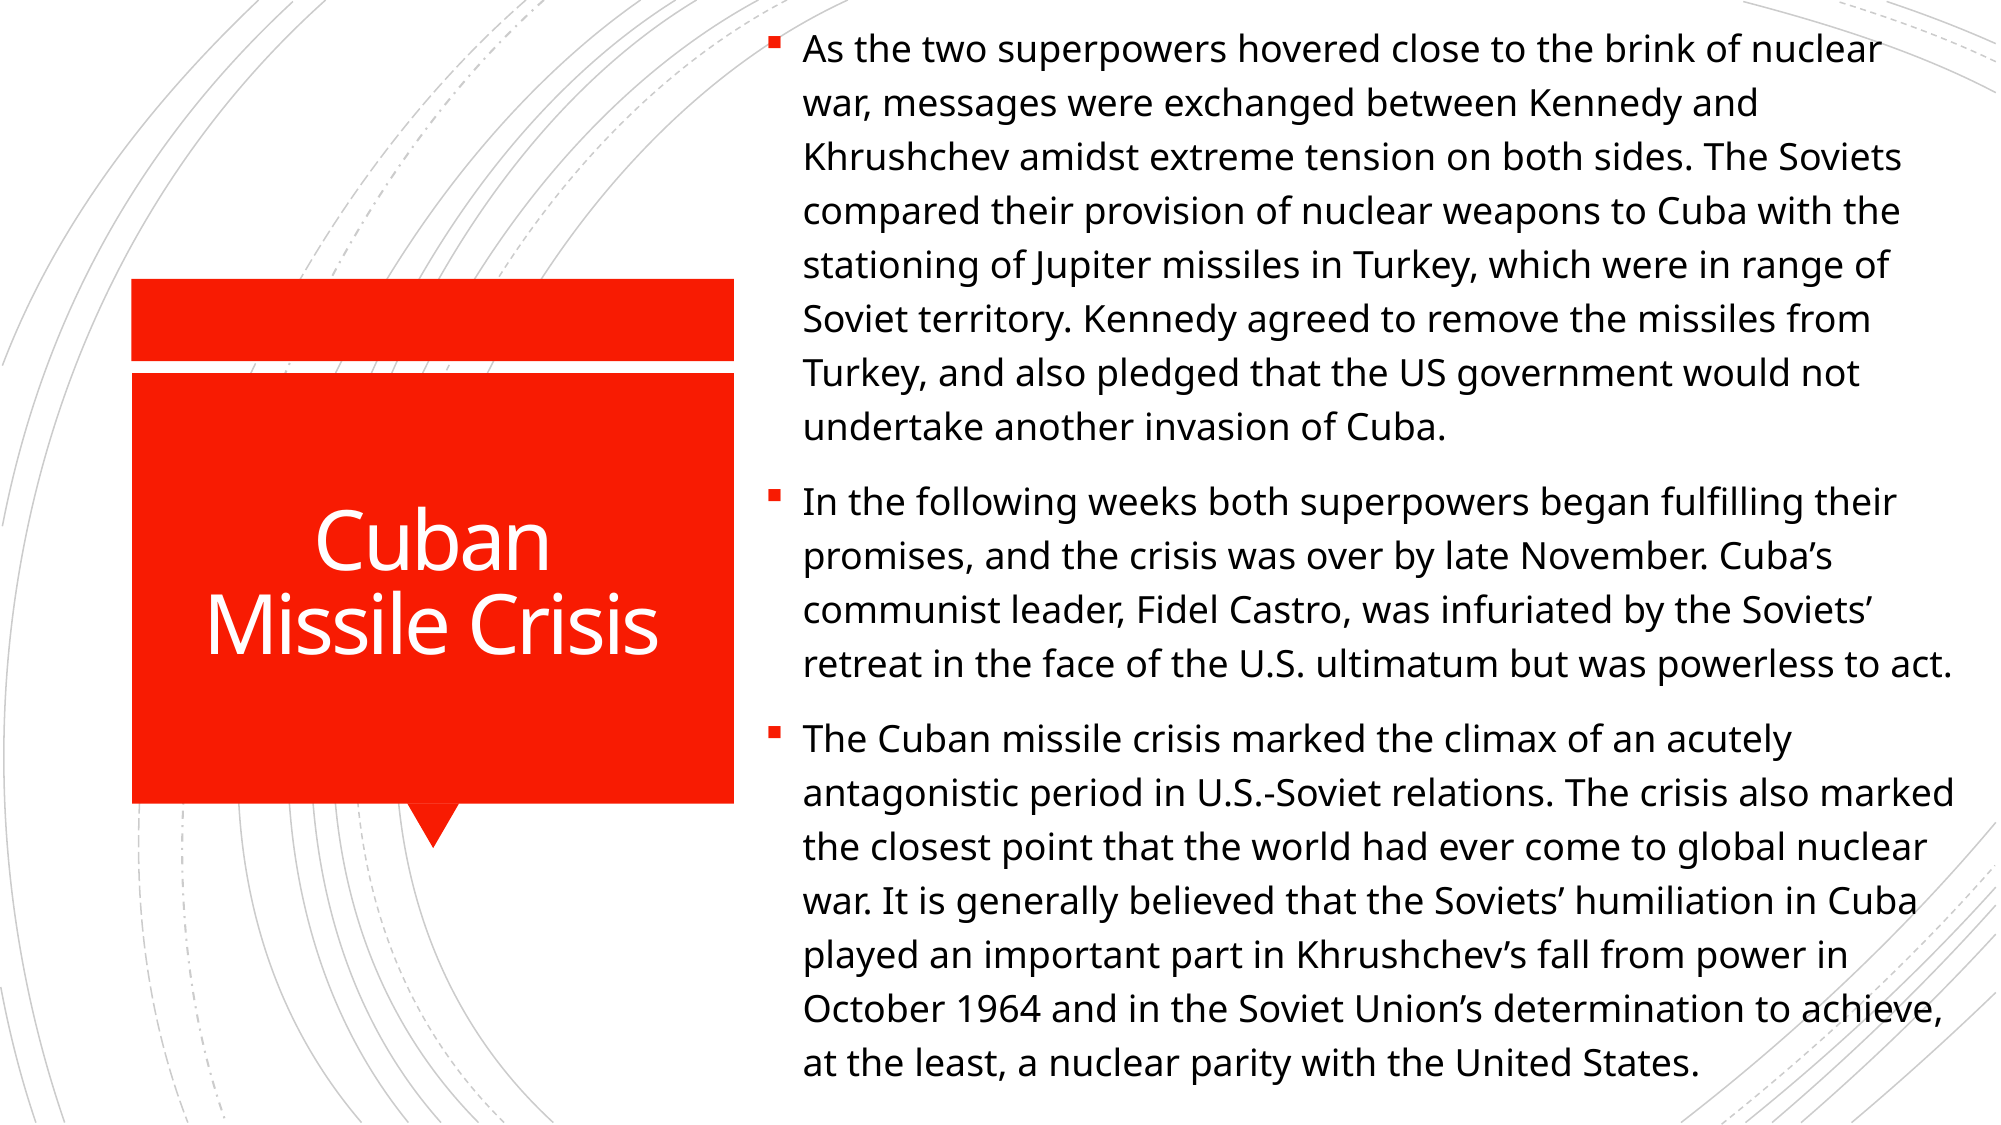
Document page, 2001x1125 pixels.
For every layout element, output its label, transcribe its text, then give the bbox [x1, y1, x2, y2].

list As the two superpowers hovered close to the brink of nuclear war, messages were exchanged between Kennedy and Khrushchev amidst extreme tension on both sides. The Soviets compared their provision of nuclear weapons to Cuba with the stationing of Jupiter missiles in Turkey, which were in range of Soviet territory. Kennedy agreed to remove the missiles from Turkey, and also pledged that the US government would not undertake another invasion of Cuba. In the following weeks both superpowers began fulfilling their promises, and the crisis was over by late November. Cuba’s communist leader, Fidel Castro, was infuriated by the Soviets’ retreat in the face of the U.S. ultimatum but was powerless to act. The Cuban missile crisis marked the climax of an acutely antagonistic period in U.S.-Soviet relations. The crisis also marked the closest point that the world had ever come to global nuclear war. It is generally believed that the Soviets’ humiliation in Cuba played an important part in Khrushchev’s fall from power in October 1964 and in the Soviet Union’s determination to achieve, at the least, a nuclear parity with the United States. [750, 0, 1975, 1100]
title Cuban Missile Crisis [145, 385, 720, 789]
